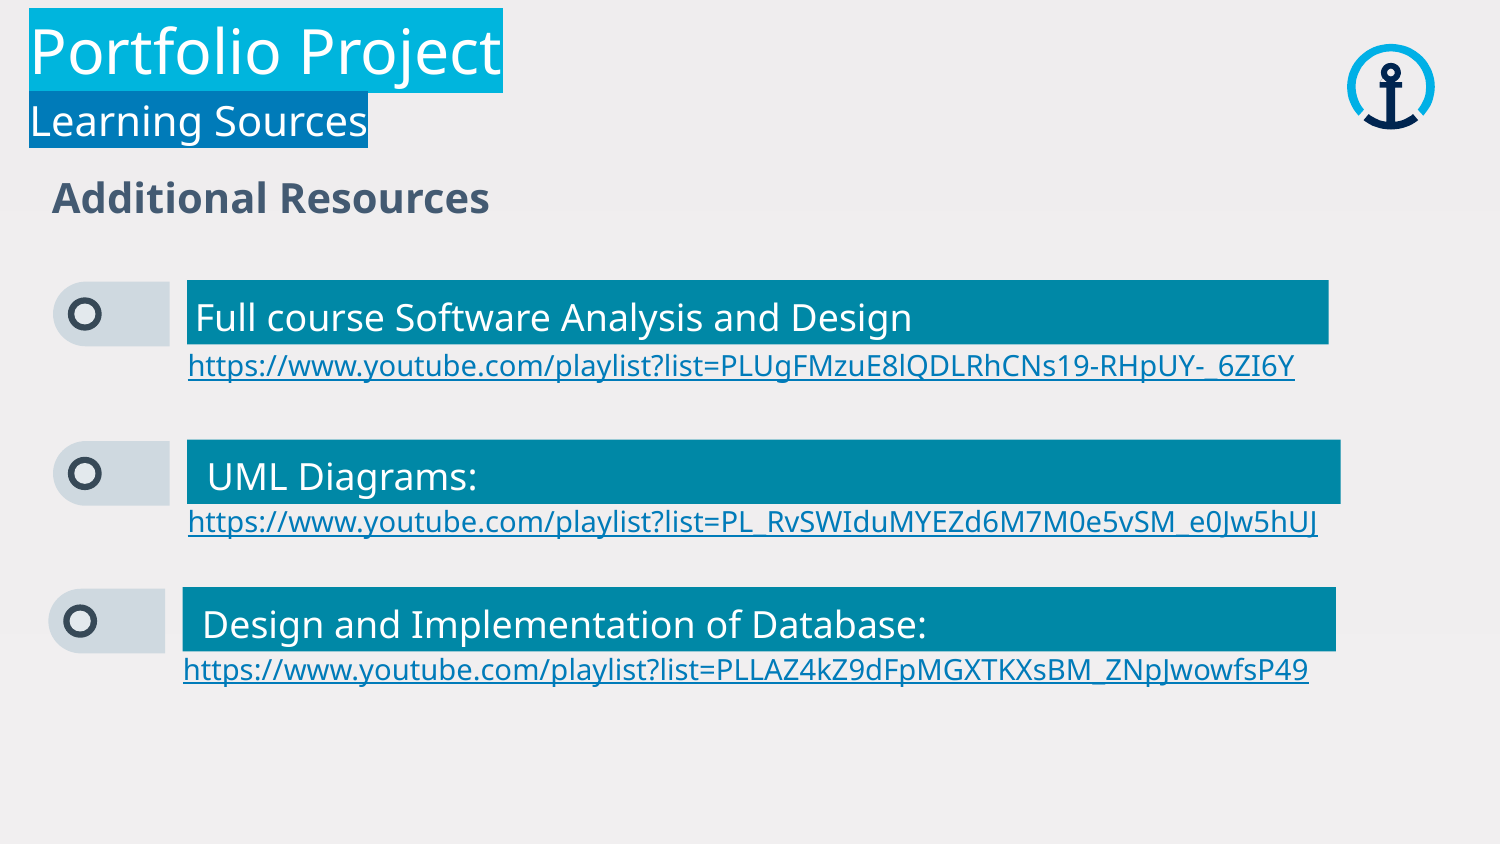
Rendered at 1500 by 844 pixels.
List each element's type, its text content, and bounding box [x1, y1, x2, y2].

title Portfolio Project Learning Sources [29, 0, 904, 167]
text_box [187, 280, 1329, 345]
text_box Additional Resources [41, 161, 1034, 227]
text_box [78, 414, 144, 532]
text_box Full course Software Analysis and Design [194, 281, 1329, 347]
text_box [187, 439, 1341, 504]
text_box Design and Implementation of Database: [201, 588, 1360, 654]
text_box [74, 562, 140, 680]
text_box https://www.youtube.com/playlist?list=PLLAZ4kZ9dFpMGXTKXsBM_ZNpJwowfsP49 [182, 681, 1412, 723]
text_box https://www.youtube.com/playlist?list=PLUgFMzuE8lQDLRhCNs19-RHpUY-_6ZI6Y [187, 345, 1357, 387]
text_box [182, 587, 1336, 652]
text_box https://www.youtube.com/playlist?list=PL_RvSWIduMYEZd6M7M0e5vSM_e0Jw5hUJ [187, 534, 1416, 576]
text_box UML Diagrams: [206, 441, 1365, 506]
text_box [78, 255, 144, 373]
